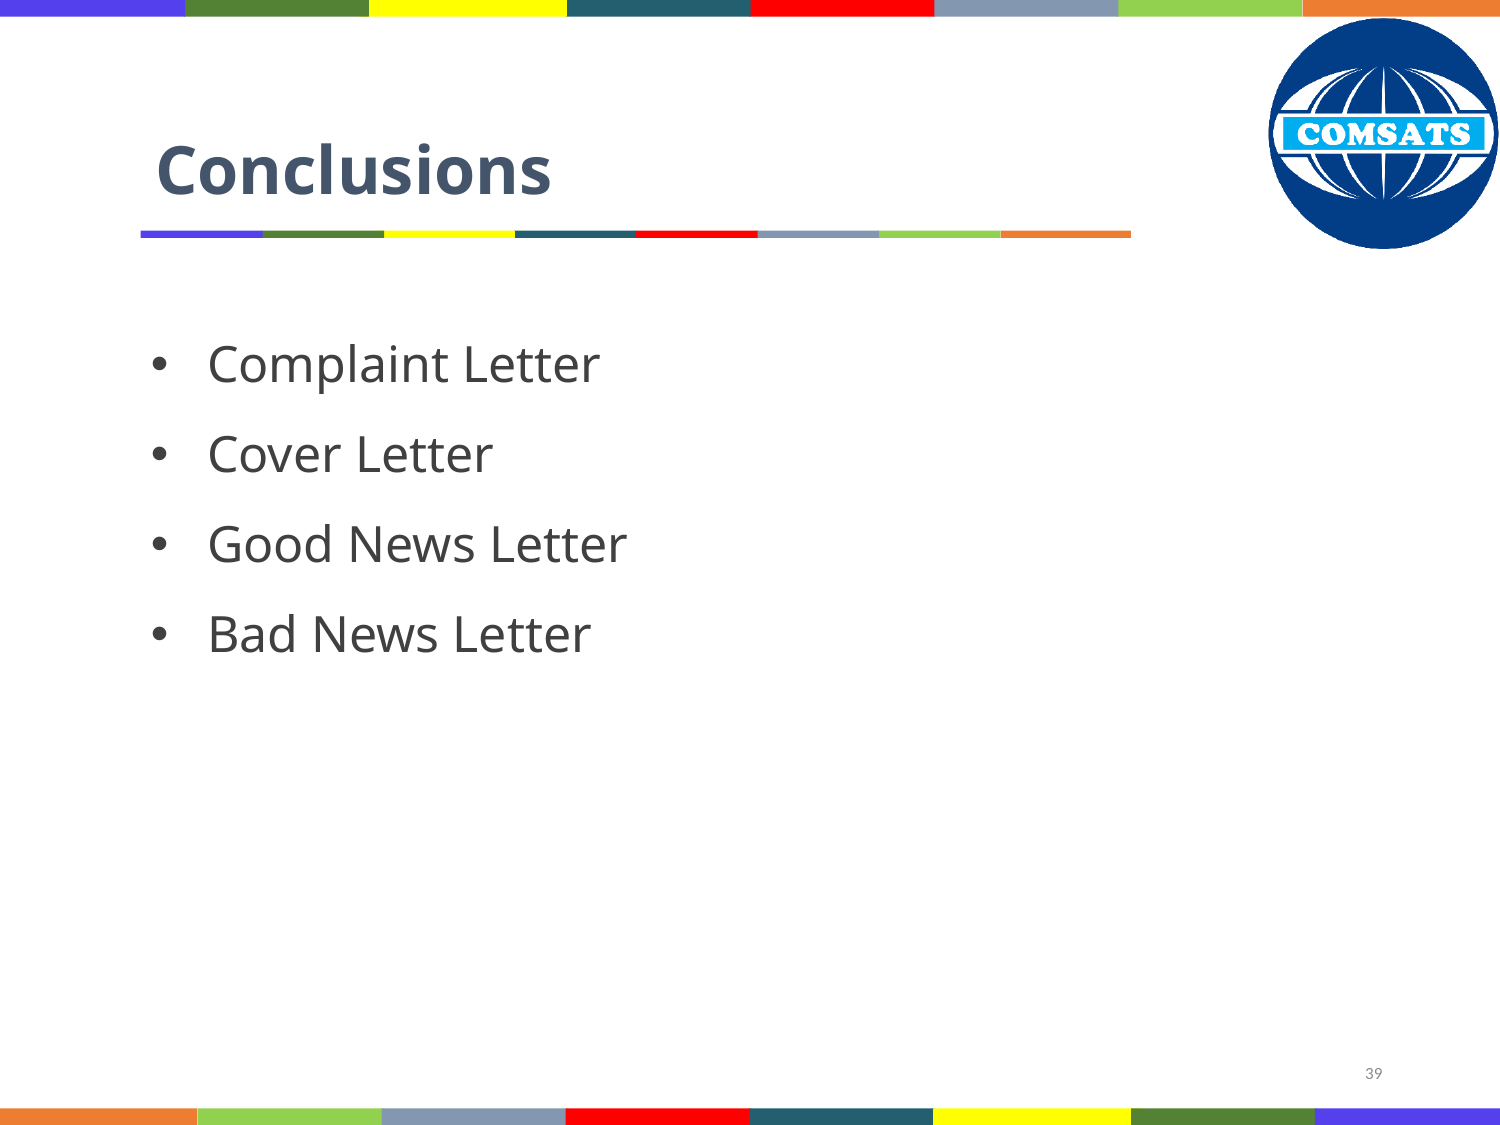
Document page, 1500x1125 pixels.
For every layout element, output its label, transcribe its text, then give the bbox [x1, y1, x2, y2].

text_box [140, 230, 1131, 239]
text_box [0, 1108, 1500, 1125]
text_box [1224, 49, 1451, 287]
picture [1247, 16, 1500, 263]
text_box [0, 0, 1500, 17]
text_box Complaint Letter Cover Letter Good News Letter Bad News Letter [136, 295, 1424, 671]
text_box Conclusions [140, 120, 929, 216]
slide_number 39 [1060, 1042, 1398, 1103]
